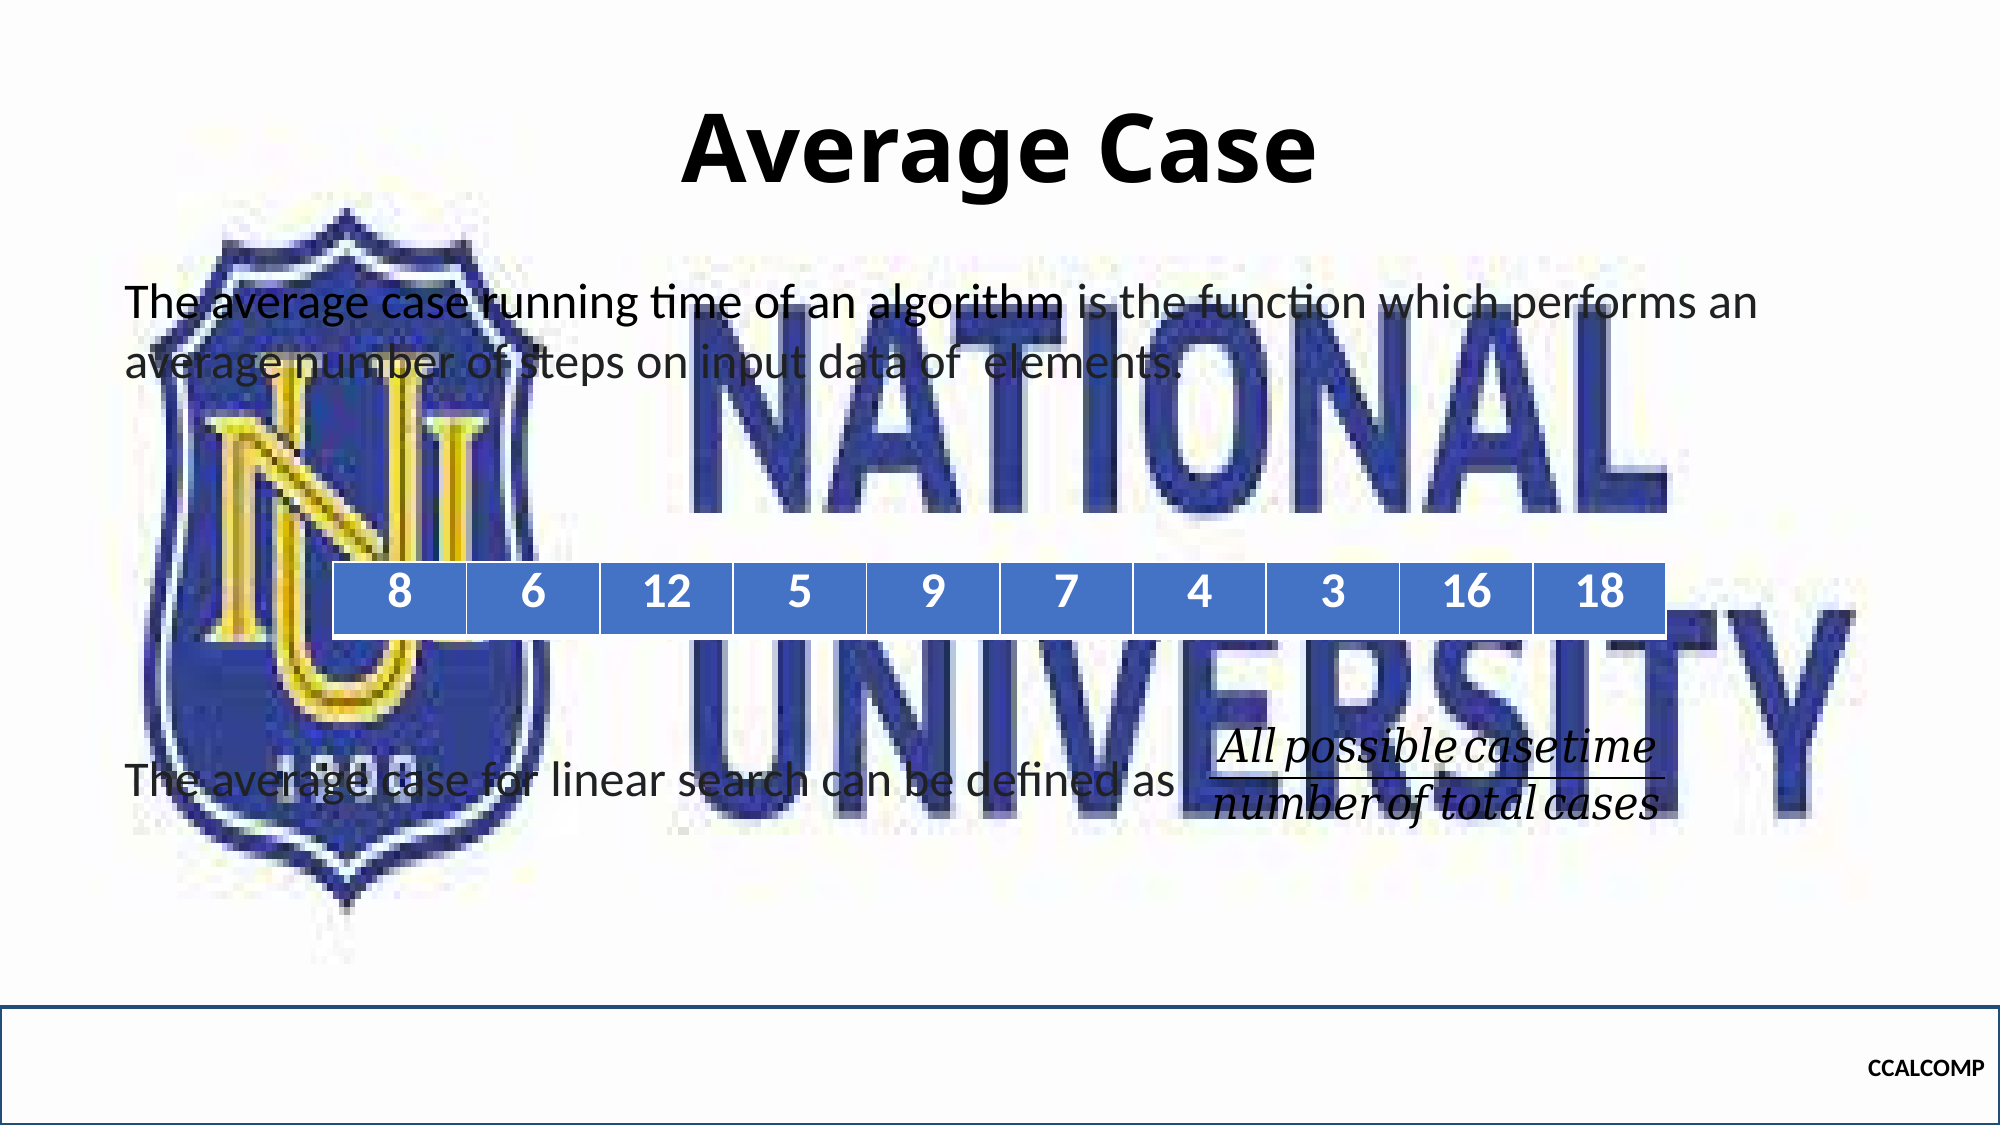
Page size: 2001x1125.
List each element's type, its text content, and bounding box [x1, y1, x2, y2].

footer CCALCOMP [0, 1007, 2000, 1125]
text_box The average case for linear search can be defined as [109, 738, 1201, 814]
table_header 16 [1400, 563, 1532, 634]
table_header 3 [1267, 563, 1399, 634]
table_header 12 [601, 563, 732, 634]
table_header 6 [467, 563, 599, 634]
table_header 7 [1001, 563, 1132, 634]
table_header 4 [1134, 563, 1265, 634]
title Average Case [159, 92, 1841, 211]
table_header 9 [867, 563, 999, 634]
table_header 8 [334, 563, 466, 634]
table_header 18 [1534, 563, 1665, 634]
picture [0, 0, 2000, 1007]
table_header 5 [734, 563, 866, 634]
